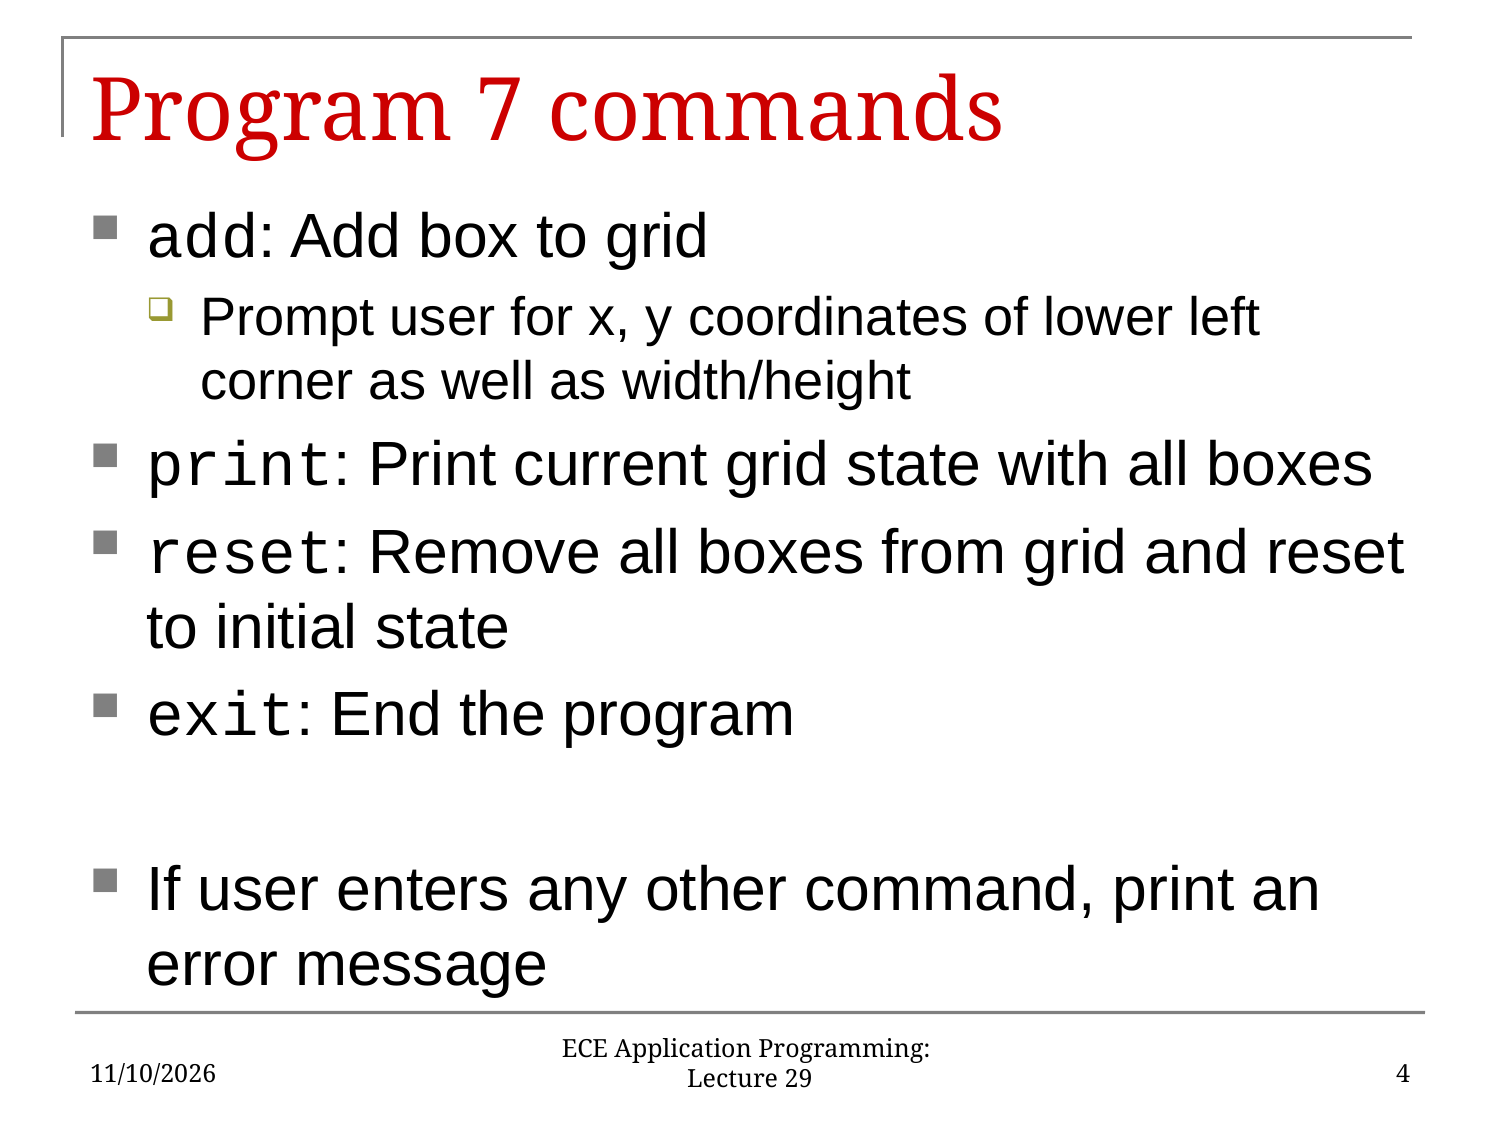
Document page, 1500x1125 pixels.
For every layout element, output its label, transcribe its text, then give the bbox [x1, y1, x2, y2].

list add: Add box to grid Prompt user for x, y coordinates of lower left corner as well as width/height print: Print current grid state with all boxes reset: Remove all boxes from grid and reset to initial state exit: End the program If user enters any other command, print an error message [75, 187, 1425, 1006]
footer ECE Application Programming: Lecture 29 [512, 1024, 988, 1101]
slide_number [74, 1023, 426, 1100]
slide_number 4 [1074, 1023, 1426, 1100]
title Program 7 commands [75, 45, 1425, 163]
